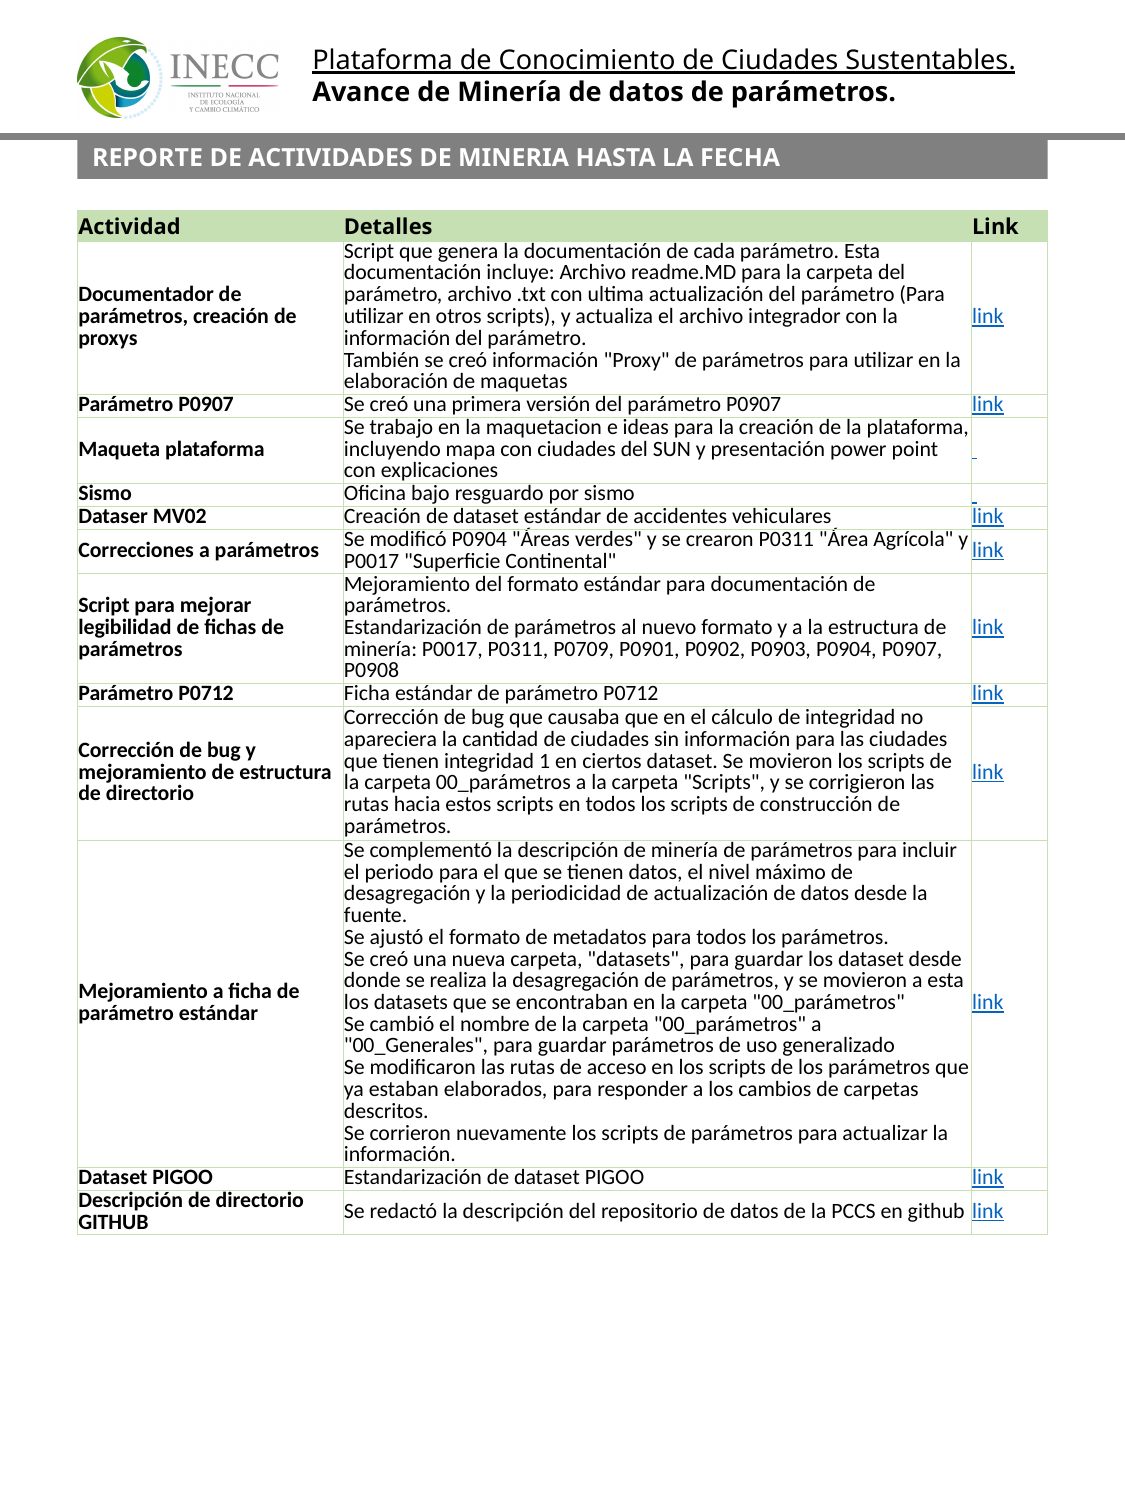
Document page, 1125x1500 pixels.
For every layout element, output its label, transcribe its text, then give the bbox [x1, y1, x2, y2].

table_cell Dataset PIGOO [78, 1168, 343, 1190]
table_cell Documentador de parámetros, creación de proxys [78, 242, 343, 394]
table_cell link [972, 507, 1047, 529]
table_cell Corrección de bug que causaba que en el cálculo de integridad no apareciera la cantidad de ciudades sin información para las ciudades que tienen integridad 1 en ciertos dataset. Se movieron los scripts de la carpeta 00_parámetros a la carpeta "Scripts", y se corrigieron las rutas hacia estos scripts en todos los scripts de construcción de parámetros. [344, 707, 971, 840]
table_cell [972, 418, 1047, 483]
table_header Actividad [78, 211, 343, 241]
table_cell link [972, 395, 1047, 417]
table_cell Se trabajo en la maquetacion e ideas para la creación de la plataforma, incluyendo mapa con ciudades del SUN y presentación power point con explicaciones [344, 418, 971, 483]
table_cell link [972, 841, 1047, 1167]
table_cell link [972, 707, 1047, 840]
table_cell Parámetro P0712 [78, 684, 343, 706]
table_cell Script que genera la documentación de cada parámetro. Esta documentación incluye: Archivo readme.MD para la carpeta del parámetro, archivo .txt con ultima actualización del parámetro (Para utilizar en otros scripts), y actualiza el archivo integrador con la información del parámetro. También se creó información "Proxy" de parámetros para utilizar en la elaboración de maquetas [344, 242, 971, 394]
table_cell Ficha estándar de parámetro P0712 [344, 684, 971, 706]
table_cell link [972, 242, 1047, 394]
table_cell Descripción de directorio GITHUB [78, 1191, 343, 1234]
table_cell link [972, 574, 1047, 683]
table_cell Mejoramiento a ficha de parámetro estándar [78, 841, 343, 1167]
table_cell link [972, 684, 1047, 706]
text_box REPORTE DE ACTIVIDADES DE MINERIA HASTA LA FECHA [77, 134, 1048, 179]
picture [77, 37, 280, 119]
table_cell Dataser MV02 [78, 507, 343, 529]
table_cell Se redactó la descripción del repositorio de datos de la PCCS en github [344, 1191, 971, 1234]
table_cell Oficina bajo resguardo por sismo [344, 484, 971, 506]
table_cell Creación de dataset estándar de accidentes vehiculares [344, 507, 971, 529]
table_cell Corrección de bug y mejoramiento de estructura de directorio [78, 707, 343, 840]
table_cell Se modificó P0904 "Áreas verdes" y se crearon P0311 "Área Agrícola" y P0017 "Superficie Continental" [344, 530, 971, 573]
table_cell Se creó una primera versión del parámetro P0907 [344, 395, 971, 417]
table_cell Script para mejorar legibilidad de fichas de parámetros [78, 574, 343, 683]
table_cell Se complementó la descripción de minería de parámetros para incluir el periodo para el que se tienen datos, el nivel máximo de desagregación y la periodicidad de actualización de datos desde la fuente. Se ajustó el formato de metadatos para todos los parámetros. Se creó una nueva carpeta, "datasets", para guardar los dataset desde donde se realiza la desagregación de parámetros, y se movieron a esta los datasets que se encontraban en la carpeta "00_parámetros" Se cambió el nombre de la carpeta "00_parámetros" a "00_Generales", para guardar parámetros de uso generalizado Se modificaron las rutas de acceso en los scripts de los parámetros que ya estaban elaborados, para responder a los cambios de carpetas descritos. Se corrieron nuevamente los scripts de parámetros para actualizar la información. [344, 841, 971, 1167]
table_cell Mejoramiento del formato estándar para documentación de parámetros. Estandarización de parámetros al nuevo formato y a la estructura de minería: P0017, P0311, P0709, P0901, P0902, P0903, P0904, P0907, P0908 [344, 574, 971, 683]
table_cell [972, 484, 1047, 506]
table_cell link [972, 1191, 1047, 1234]
table_header Link [972, 211, 1047, 241]
table_cell link [972, 1168, 1047, 1190]
table_cell link [972, 530, 1047, 573]
table_cell Correcciones a parámetros [78, 530, 343, 573]
table_cell Maqueta plataforma [78, 418, 343, 483]
table_cell Parámetro P0907 [78, 395, 343, 417]
table_cell Estandarización de dataset PIGOO [344, 1168, 971, 1190]
table_cell Sismo [78, 484, 343, 506]
table_header Detalles [344, 211, 971, 241]
